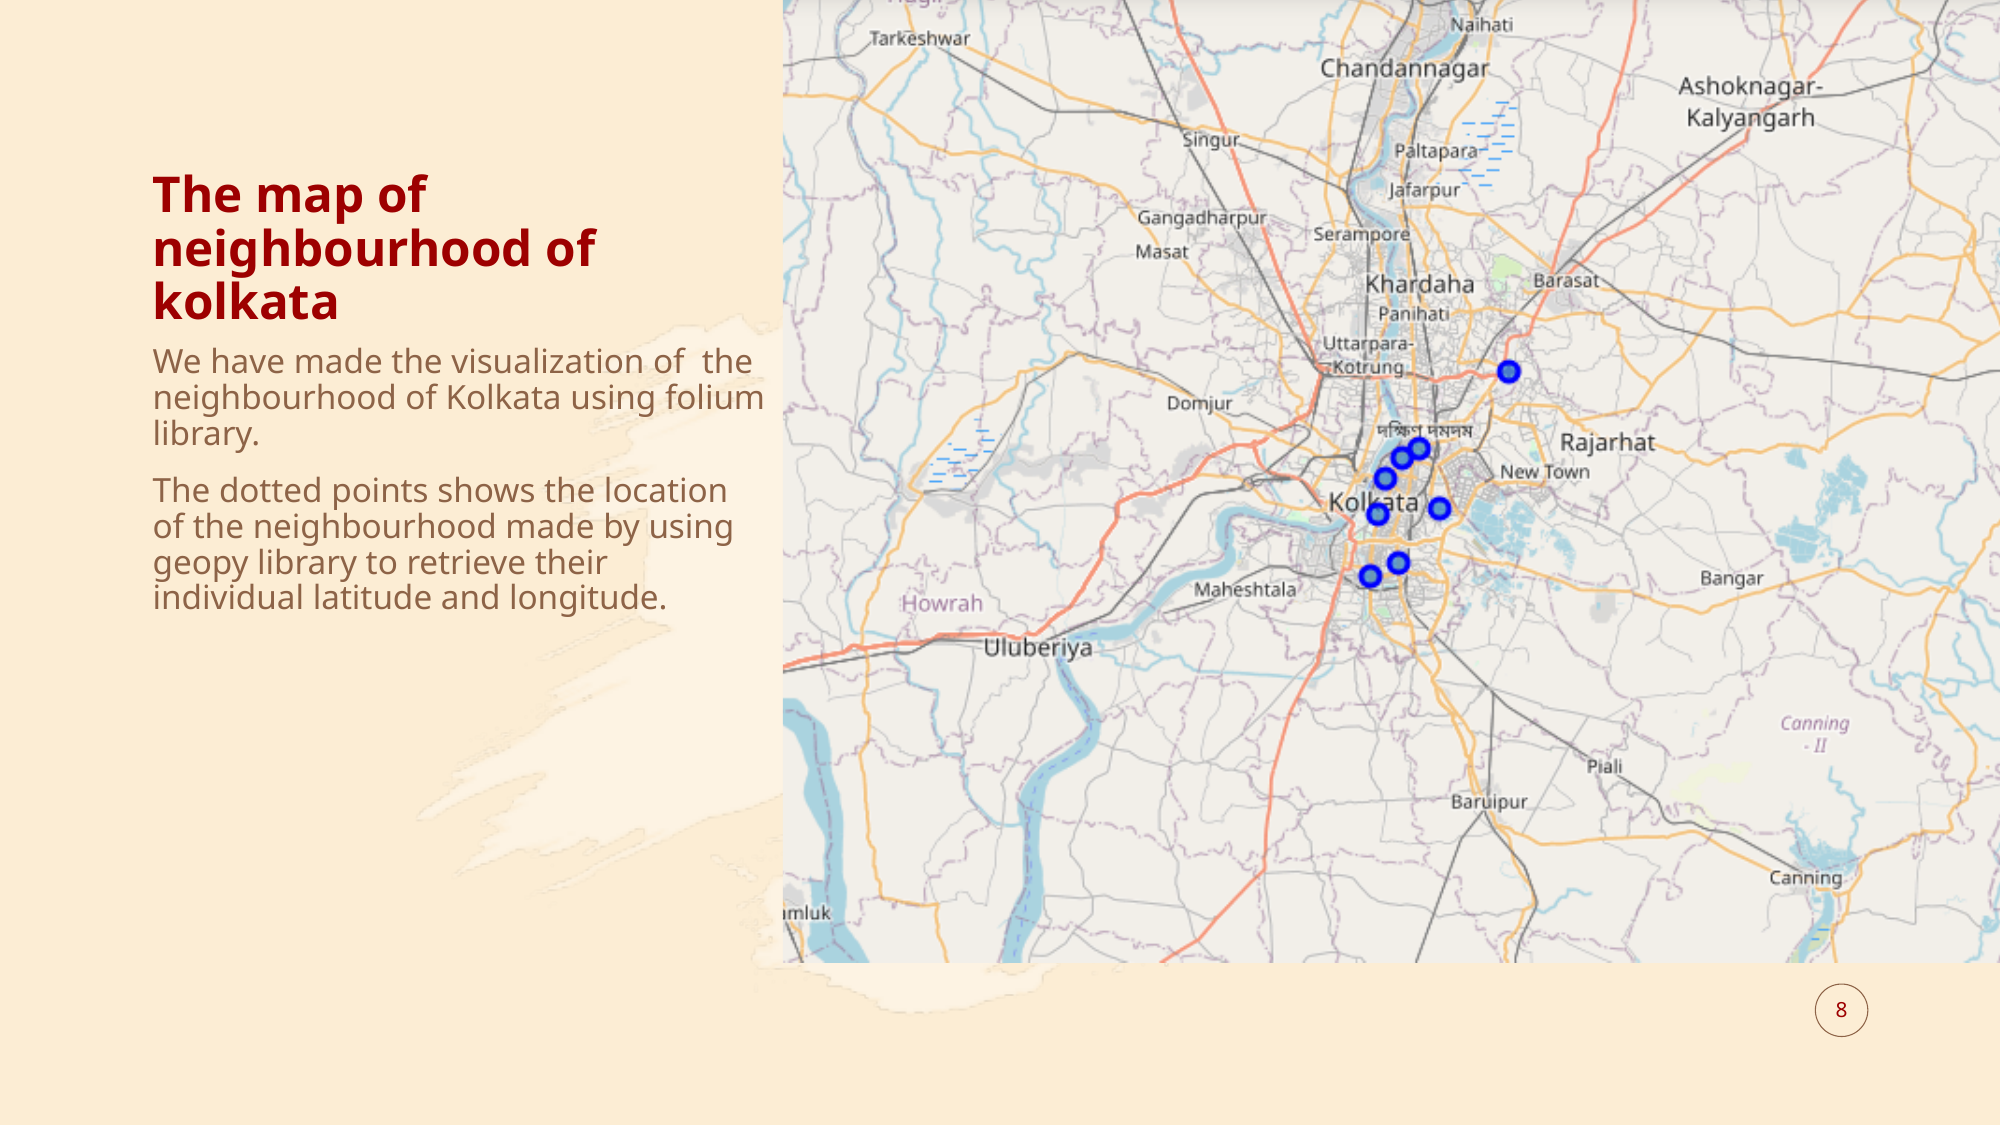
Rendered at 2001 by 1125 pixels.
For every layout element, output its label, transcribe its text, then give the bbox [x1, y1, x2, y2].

title The map of neighbourhood of kolkata [137, 161, 782, 337]
slide_number 8 [1811, 980, 1872, 1041]
list We have made the visualization of the neighbourhood of Kolkata using folium library. The dotted points shows the location of the neighbourhood made by using geopy library to retrieve their individual latitude and longitude. [137, 337, 782, 963]
picture [782, 0, 2000, 963]
